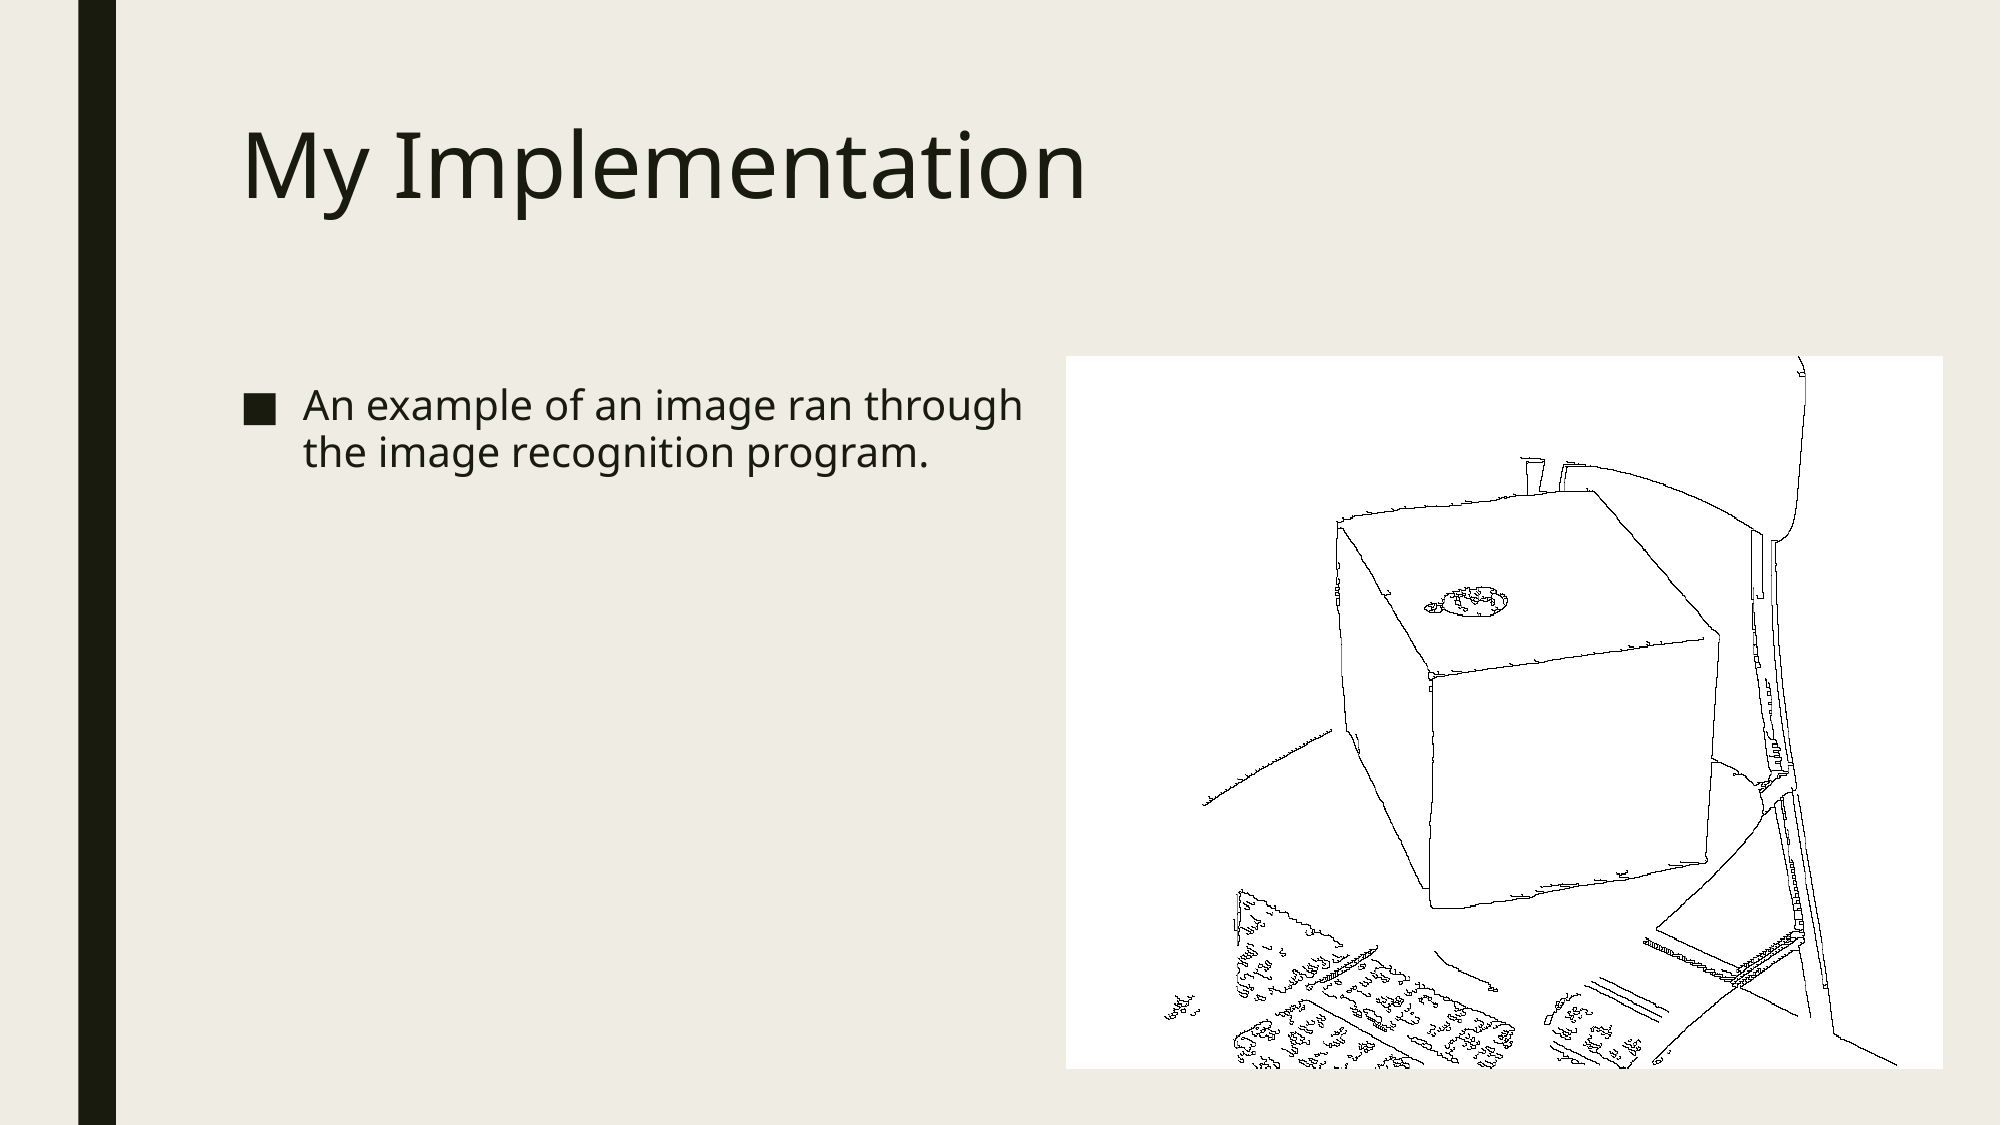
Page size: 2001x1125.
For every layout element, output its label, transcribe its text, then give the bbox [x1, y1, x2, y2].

picture [1066, 356, 1943, 1069]
title My Implementation [225, 112, 1800, 357]
list An example of an image ran through the image recognition program. [225, 375, 1066, 963]
